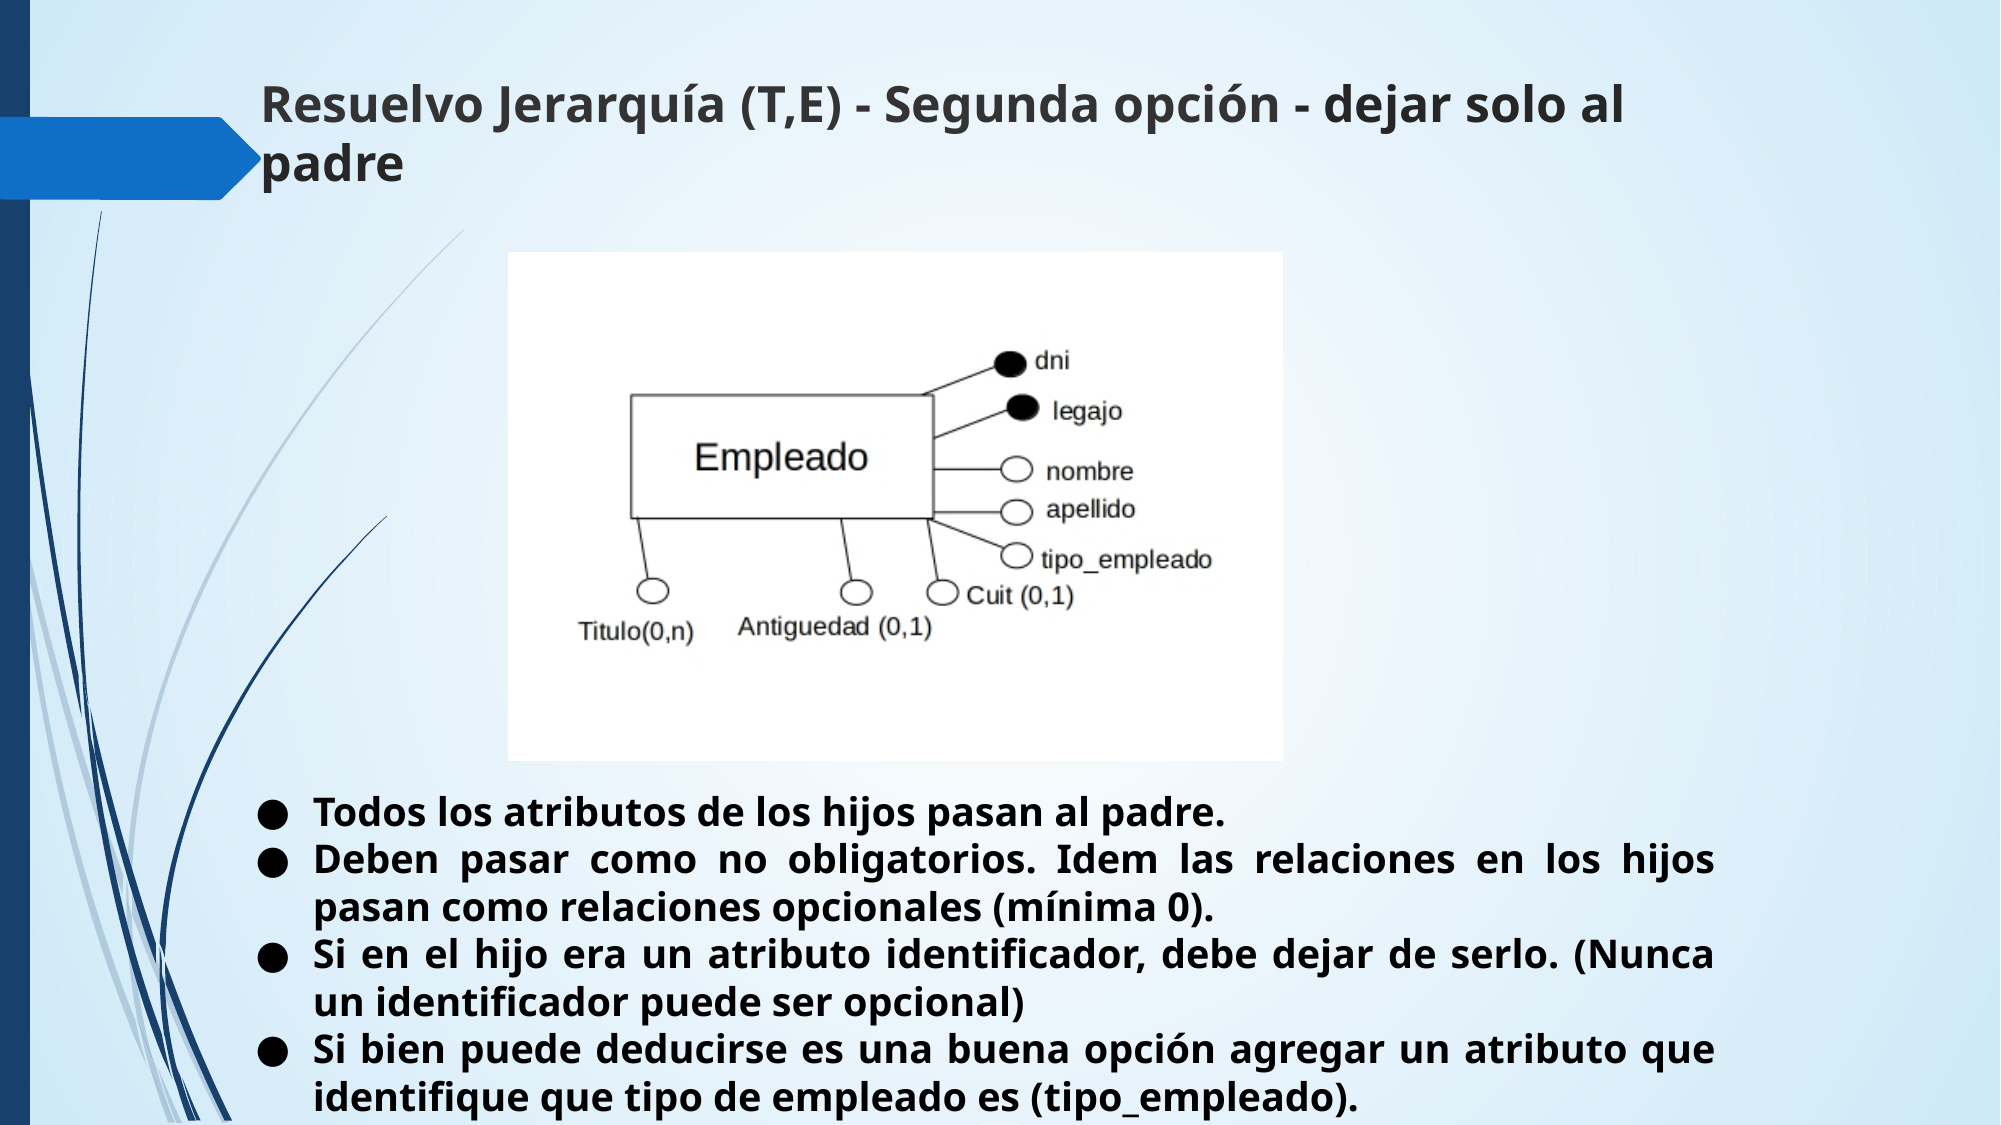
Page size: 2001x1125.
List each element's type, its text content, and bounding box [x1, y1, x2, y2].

picture [508, 251, 1283, 761]
text_box Todos los atributos de los hijos pasan al padre. Deben pasar como no obligatorios. Idem las relaciones en los hijos pasan como relaciones opcionales (mínima 0). Si en el hijo era un atributo identificador, debe dejar de serlo. (Nunca un identificador puede ser opcional) Si bien puede deducirse es una buena opción agregar un atributo que identifique que tipo de empleado es (tipo_empleado). [223, 779, 1732, 1107]
text_box Resuelvo Jerarquía (T,E) - Segunda opción - dejar solo al padre [260, 28, 1723, 239]
